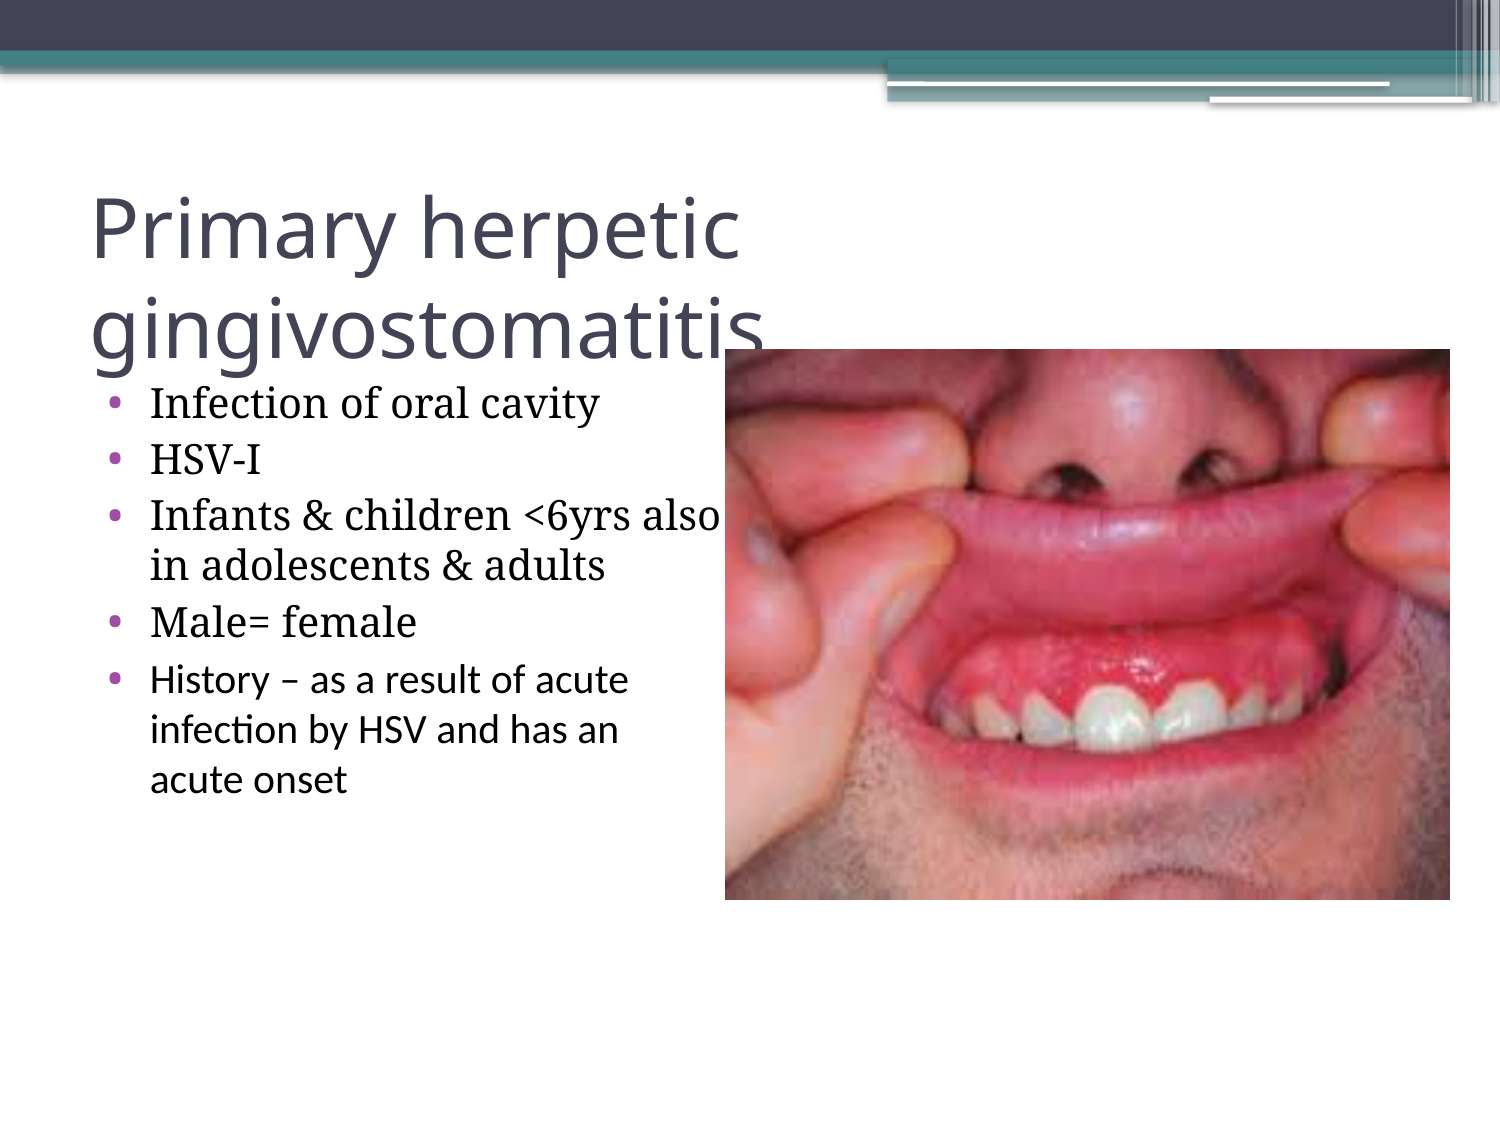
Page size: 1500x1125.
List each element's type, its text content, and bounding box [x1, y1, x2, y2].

list Infection of oral cavity HSV-I Infants & children <6yrs also in adolescents & adults Male= female History – as a result of acute infection by HSV and has an acute onset [75, 368, 738, 1112]
title Primary herpetic gingivostomatitis [75, 187, 1425, 363]
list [724, 349, 1451, 901]
